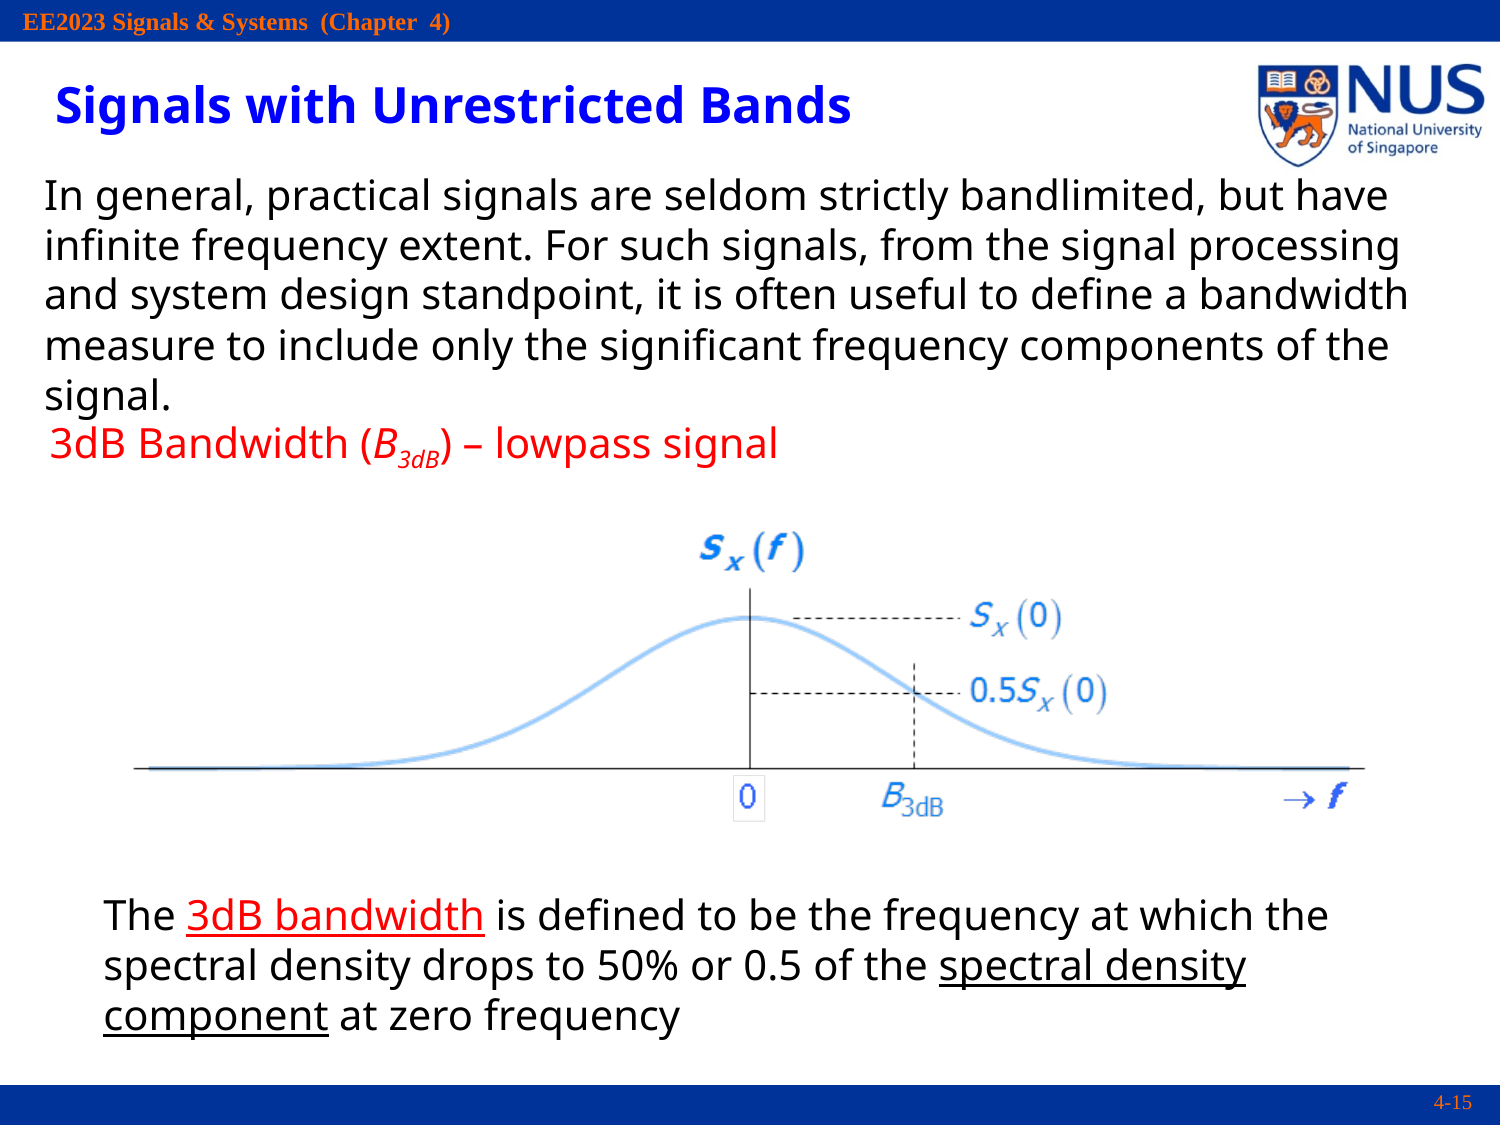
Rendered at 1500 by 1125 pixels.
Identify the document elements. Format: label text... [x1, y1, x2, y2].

text_box In general, practical signals are seldom strictly bandlimited, but have infinite frequency extent. For such signals, from the signal processing and system design standpoint, it is often useful to define a bandwidth measure to include only the significant frequency components of the signal. [29, 160, 1465, 426]
picture [1241, 50, 1500, 182]
text_box Signals with Unrestricted Bands [40, 66, 1081, 142]
text_box The 3dB bandwidth is defined to be the frequency at which the spectral density drops to 50% or 0.5 of the spectral density component at zero frequency [88, 881, 1465, 1047]
text_box 3dB Bandwidth (B3dB) – lowpass signal [34, 408, 1164, 481]
picture [132, 526, 1368, 823]
